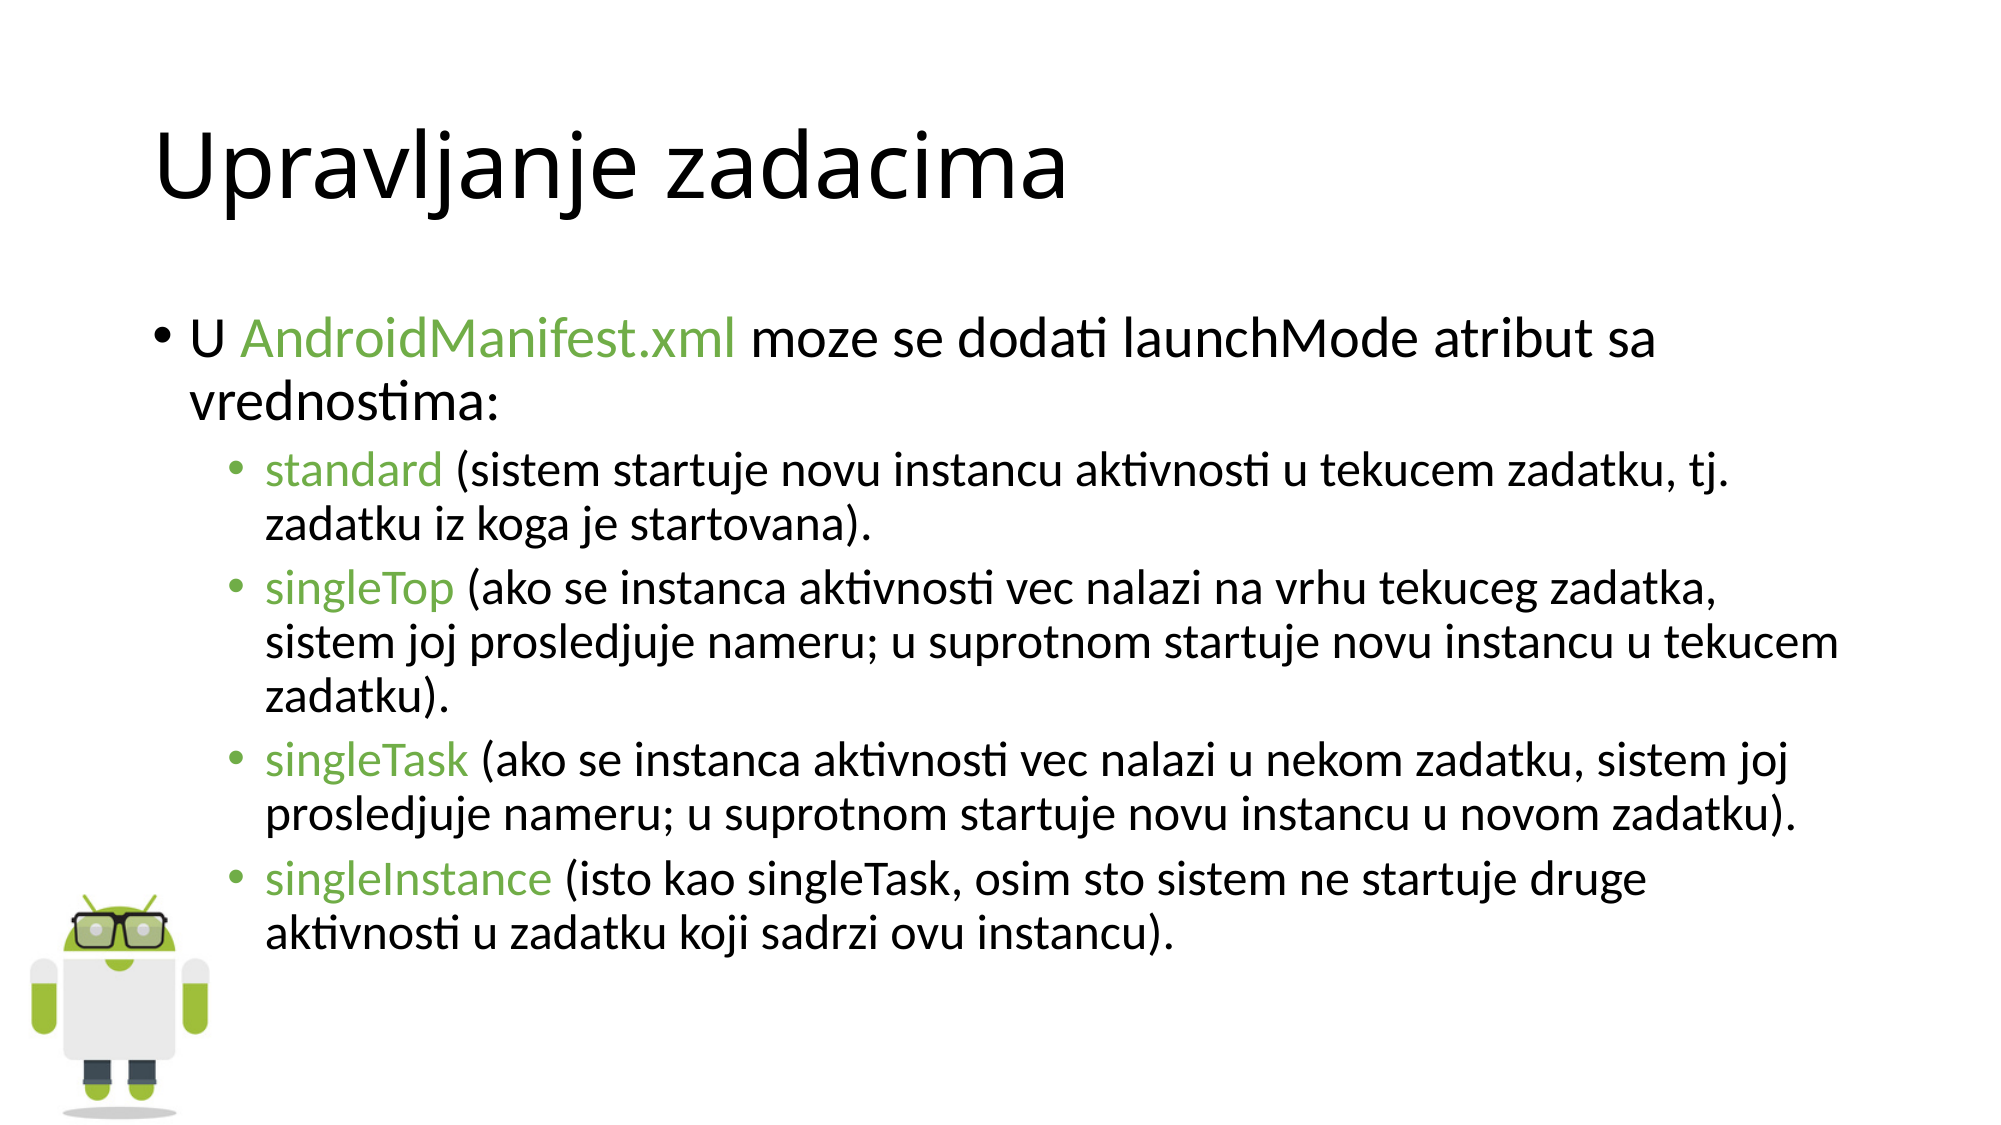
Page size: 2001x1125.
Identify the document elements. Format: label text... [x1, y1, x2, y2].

title Upravljanje zadacima [137, 59, 1863, 278]
picture [0, 885, 240, 1125]
list U AndroidManifest.xml moze se dodati launchMode atribut sa vrednostima: standard (sistem startuje novu instancu aktivnosti u tekucem zadatku, tj. zadatku iz koga je startovana). singleTop (ako se instanca aktivnosti vec nalazi na vrhu tekuceg zadatka, sistem joj prosledjuje nameru; u suprotnom startuje novu instancu u tekucem zadatku). singleTask (ako se instanca aktivnosti vec nalazi u nekom zadatku, sistem joj prosledjuje nameru; u suprotnom startuje novu instancu u novom zadatku). singleInstance (isto kao singleTask, osim sto sistem ne startuje druge aktivnosti u zadatku koji sadrzi ovu instancu). [137, 299, 1863, 1014]
